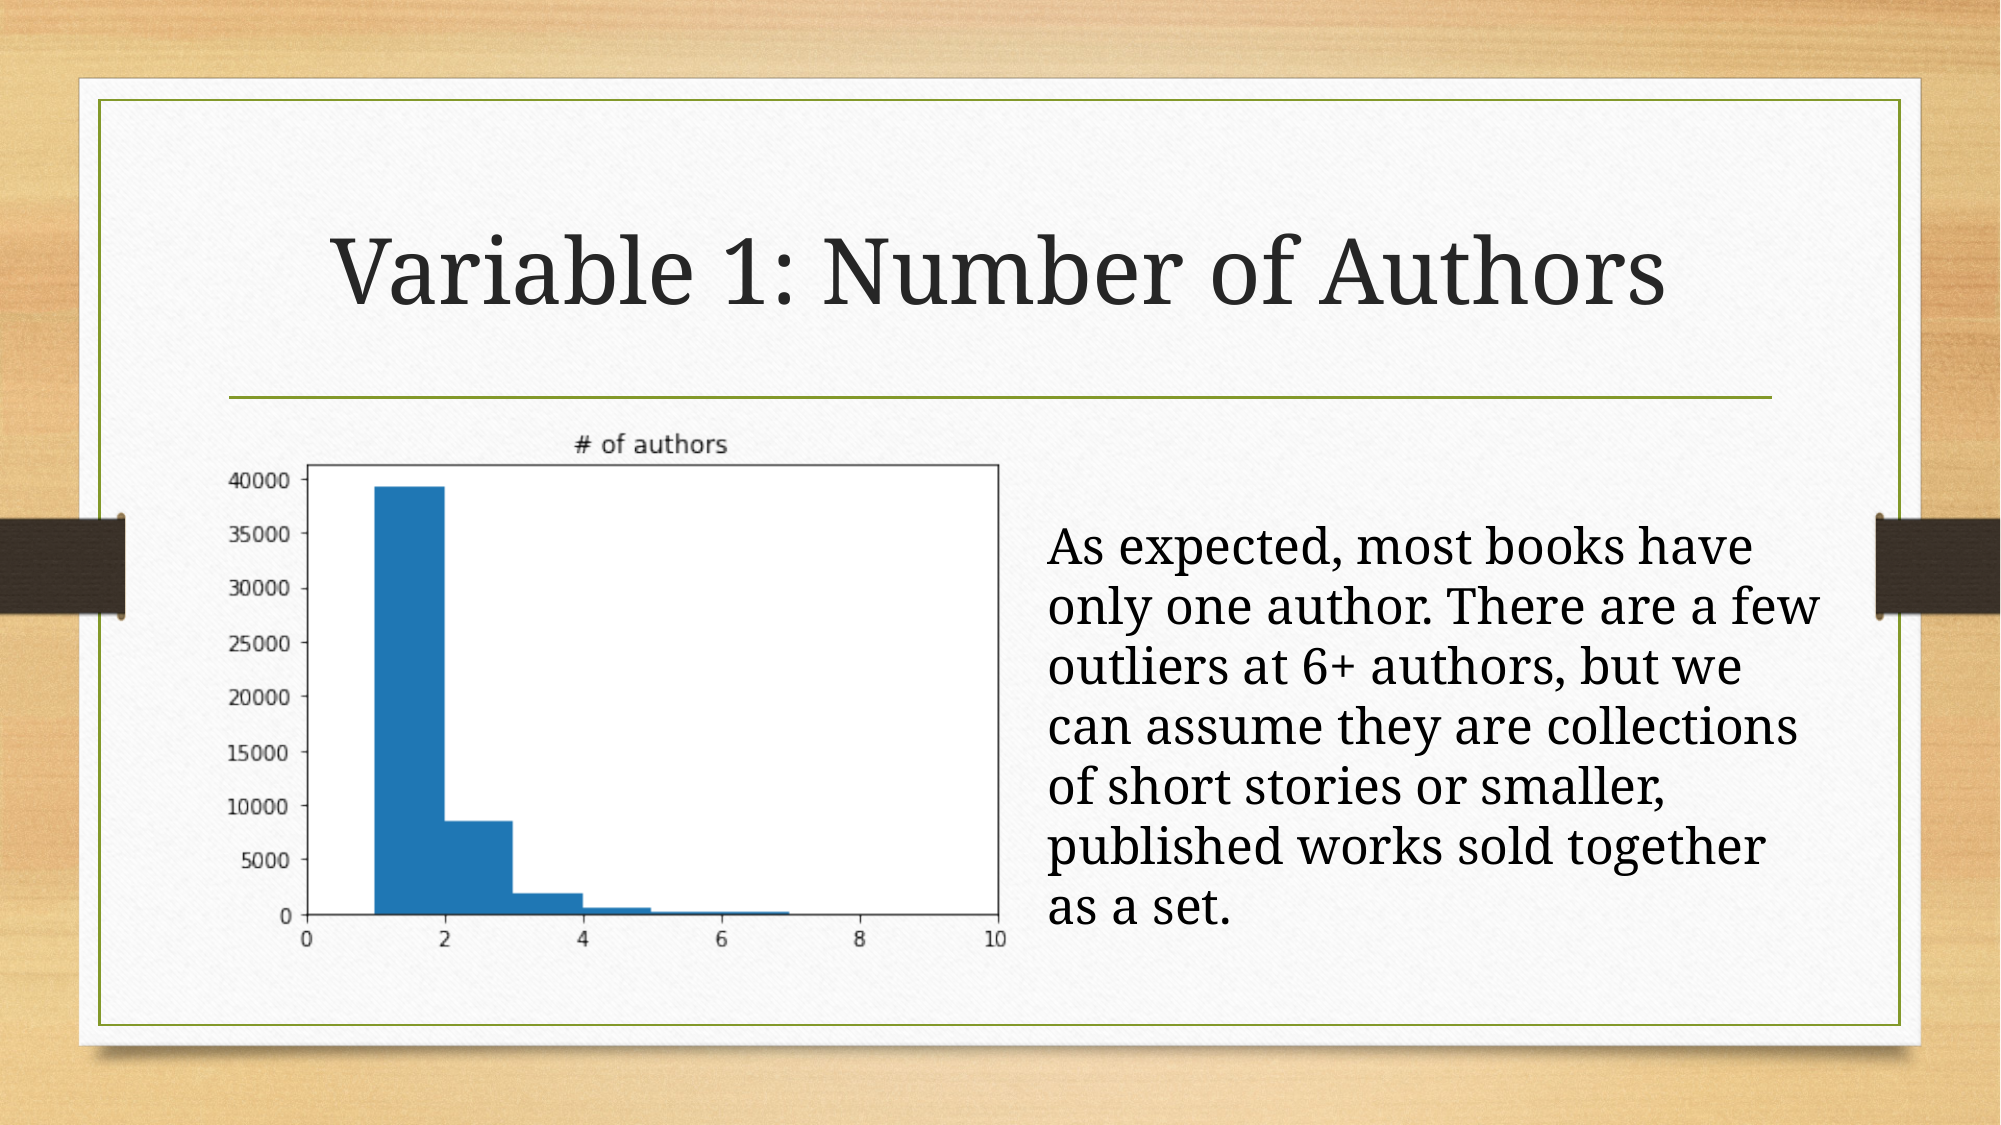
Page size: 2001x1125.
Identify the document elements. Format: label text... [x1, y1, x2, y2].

title Variable 1: Number of Authors [212, 161, 1788, 375]
picture [0, 0, 2001, 1125]
text_box As expected, most books have only one author. There are a few outliers at 6+ authors, but we can assume they are collections of short stories or smaller, published works sold together as a set. [1032, 447, 1846, 942]
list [212, 419, 1025, 965]
